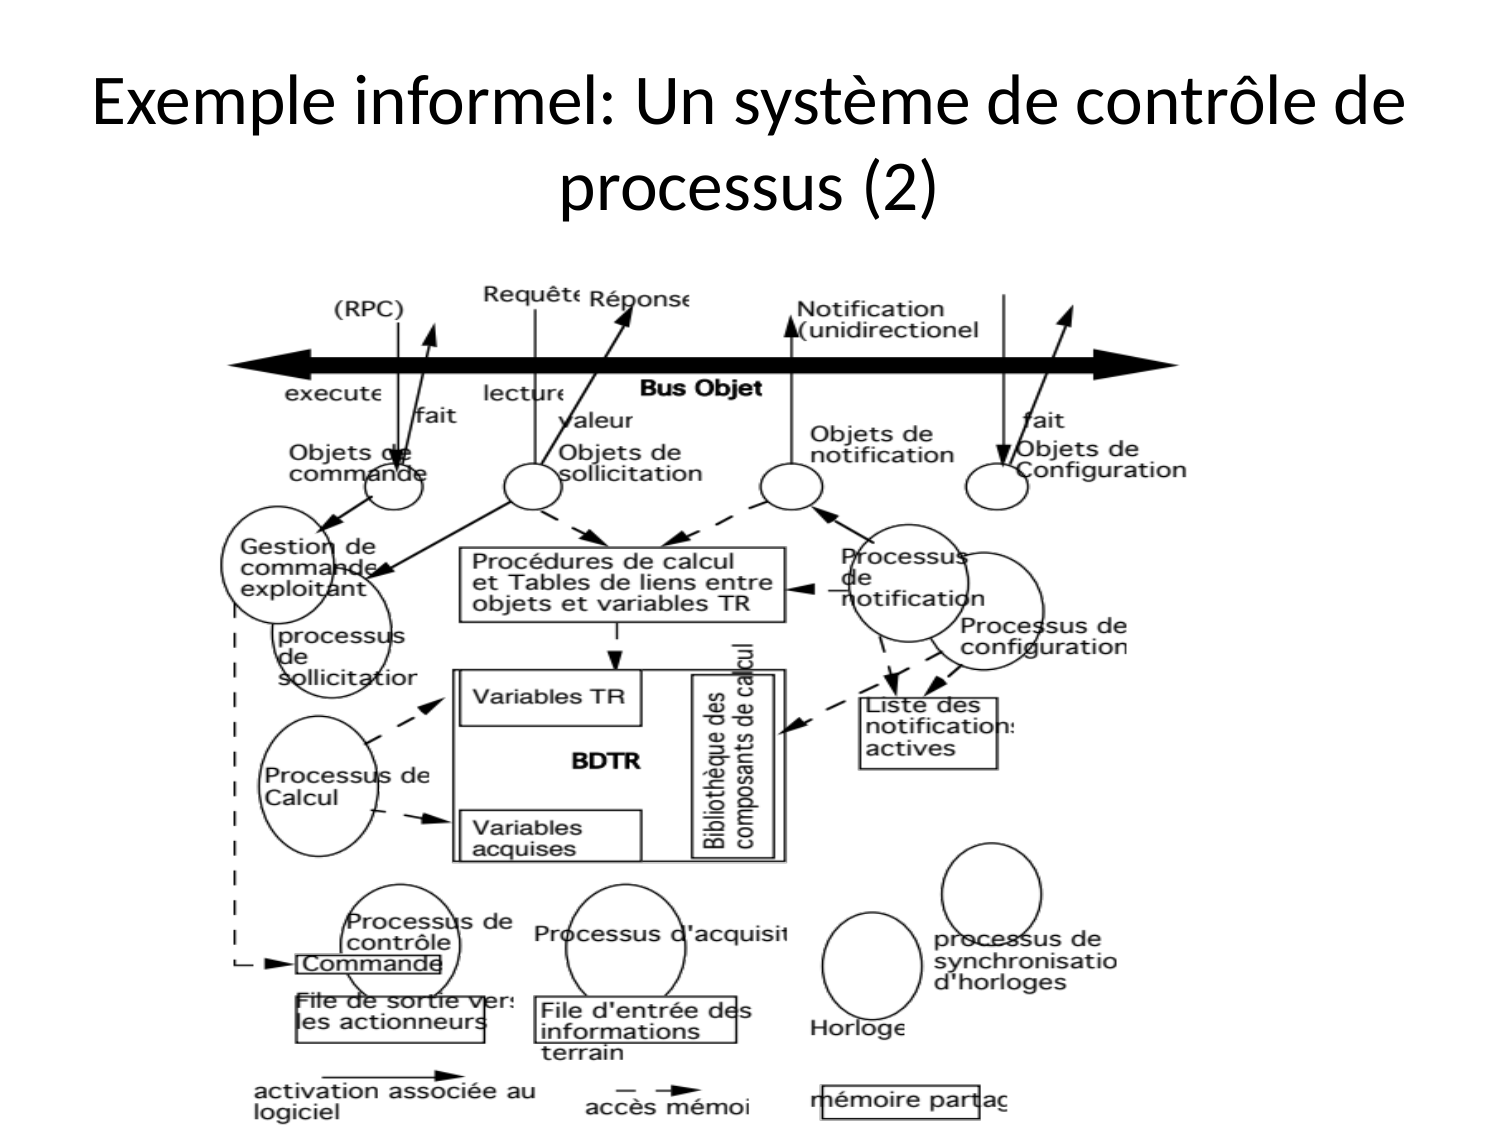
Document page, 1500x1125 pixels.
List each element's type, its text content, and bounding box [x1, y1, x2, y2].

title Exemple informel: Un système de contrôle de processus (2) [75, 45, 1425, 233]
picture [214, 283, 1190, 1125]
